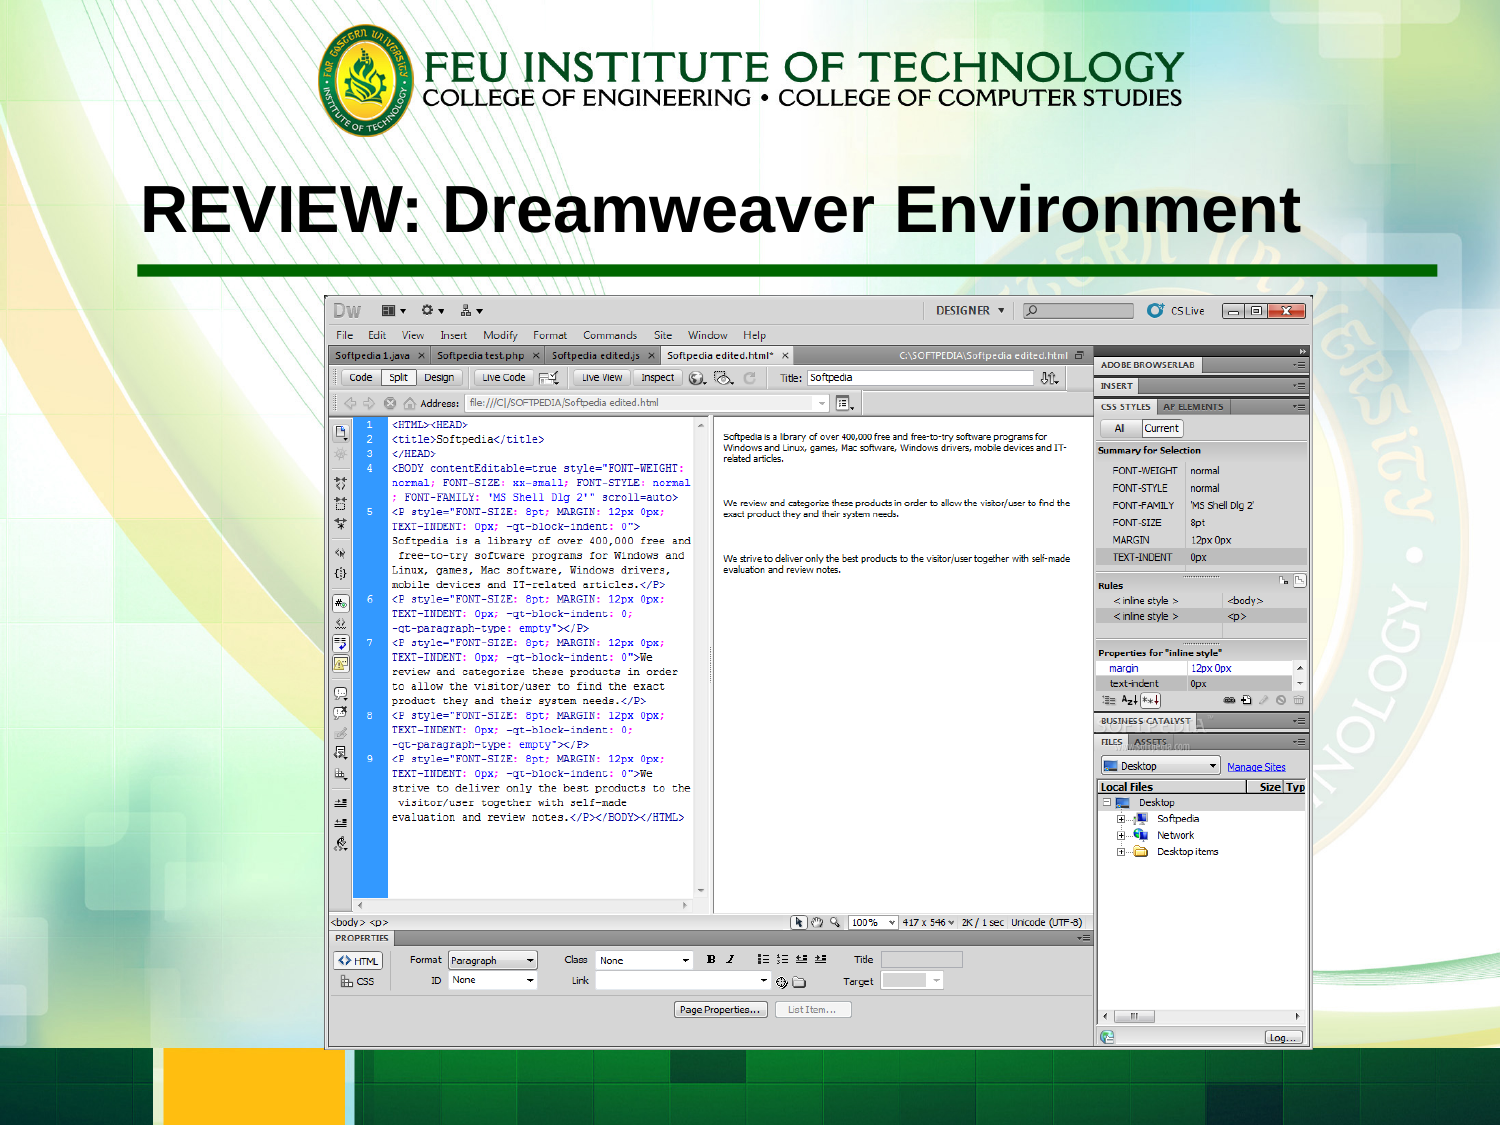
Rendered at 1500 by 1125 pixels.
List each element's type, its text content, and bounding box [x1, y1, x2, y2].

text_box REVIEW: Dreamweaver Environment [124, 158, 1475, 254]
text_box [135, 262, 1439, 279]
picture [0, 0, 1500, 1125]
